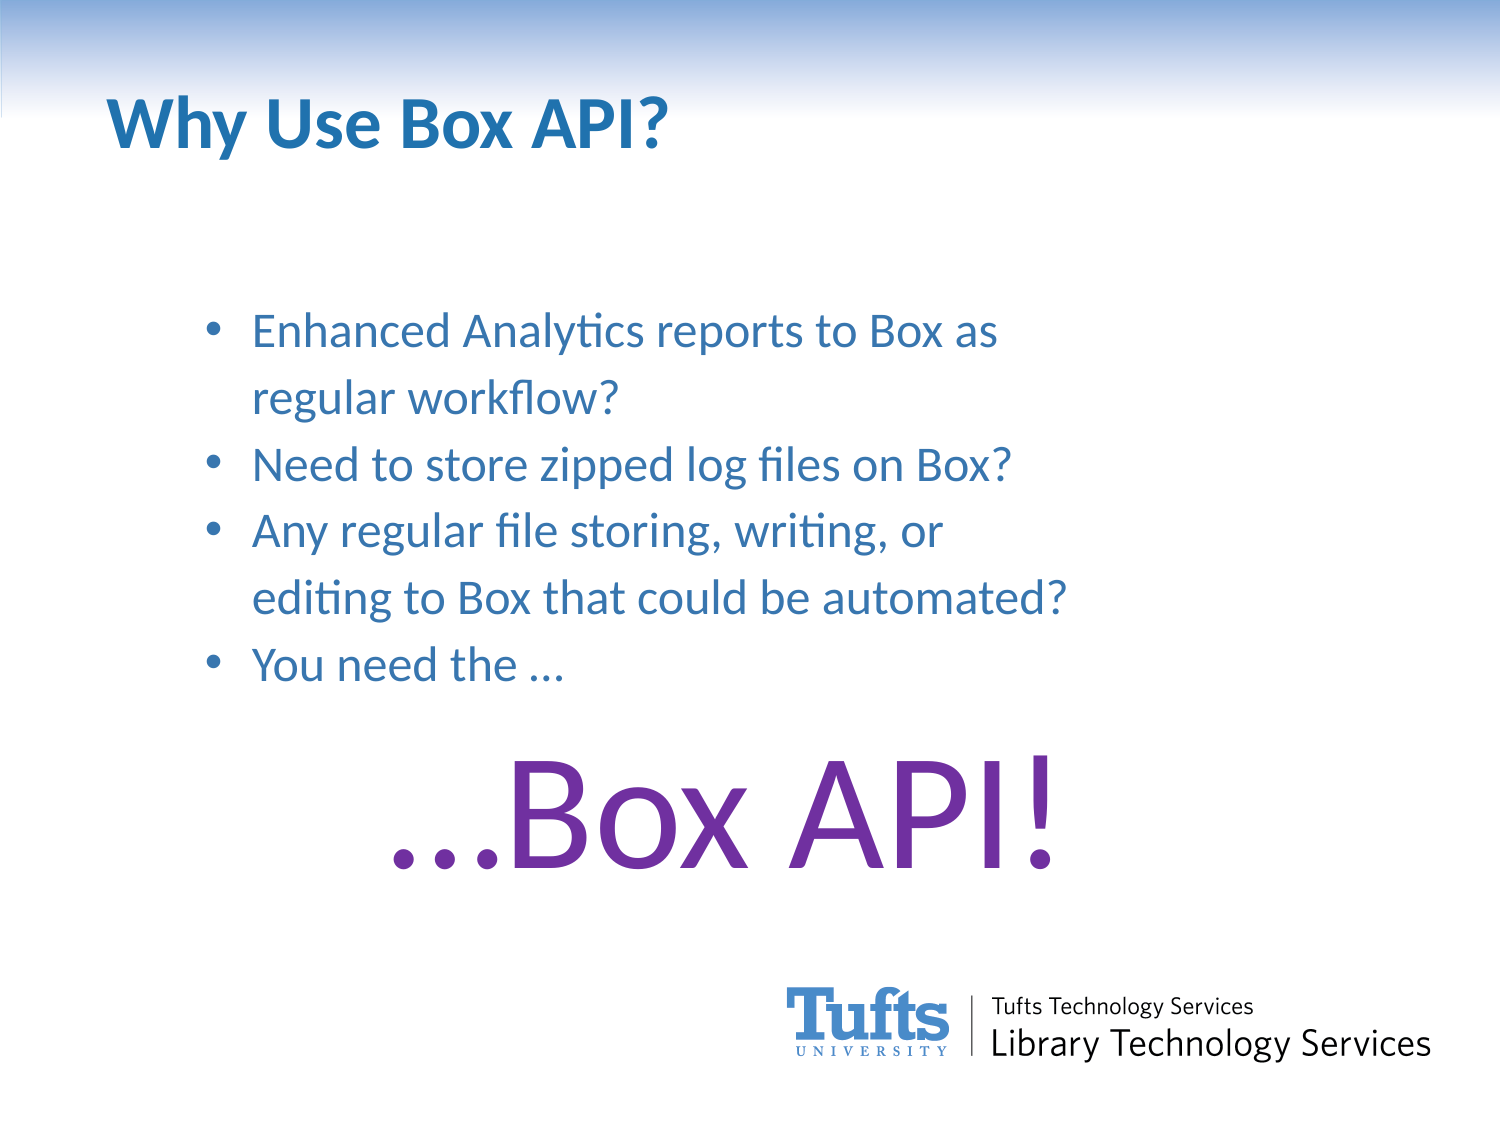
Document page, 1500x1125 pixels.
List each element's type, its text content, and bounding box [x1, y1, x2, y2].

text_box Why Use Box API? [91, 66, 687, 172]
picture [0, 0, 1500, 1125]
text_box Enhanced Analytics reports to Box as regular workflow? Need to store zipped log files on Box? Any regular file storing, writing, or editing to Box that could be automated? You need the … [205, 291, 1088, 758]
text_box …Box API! [373, 694, 1376, 910]
